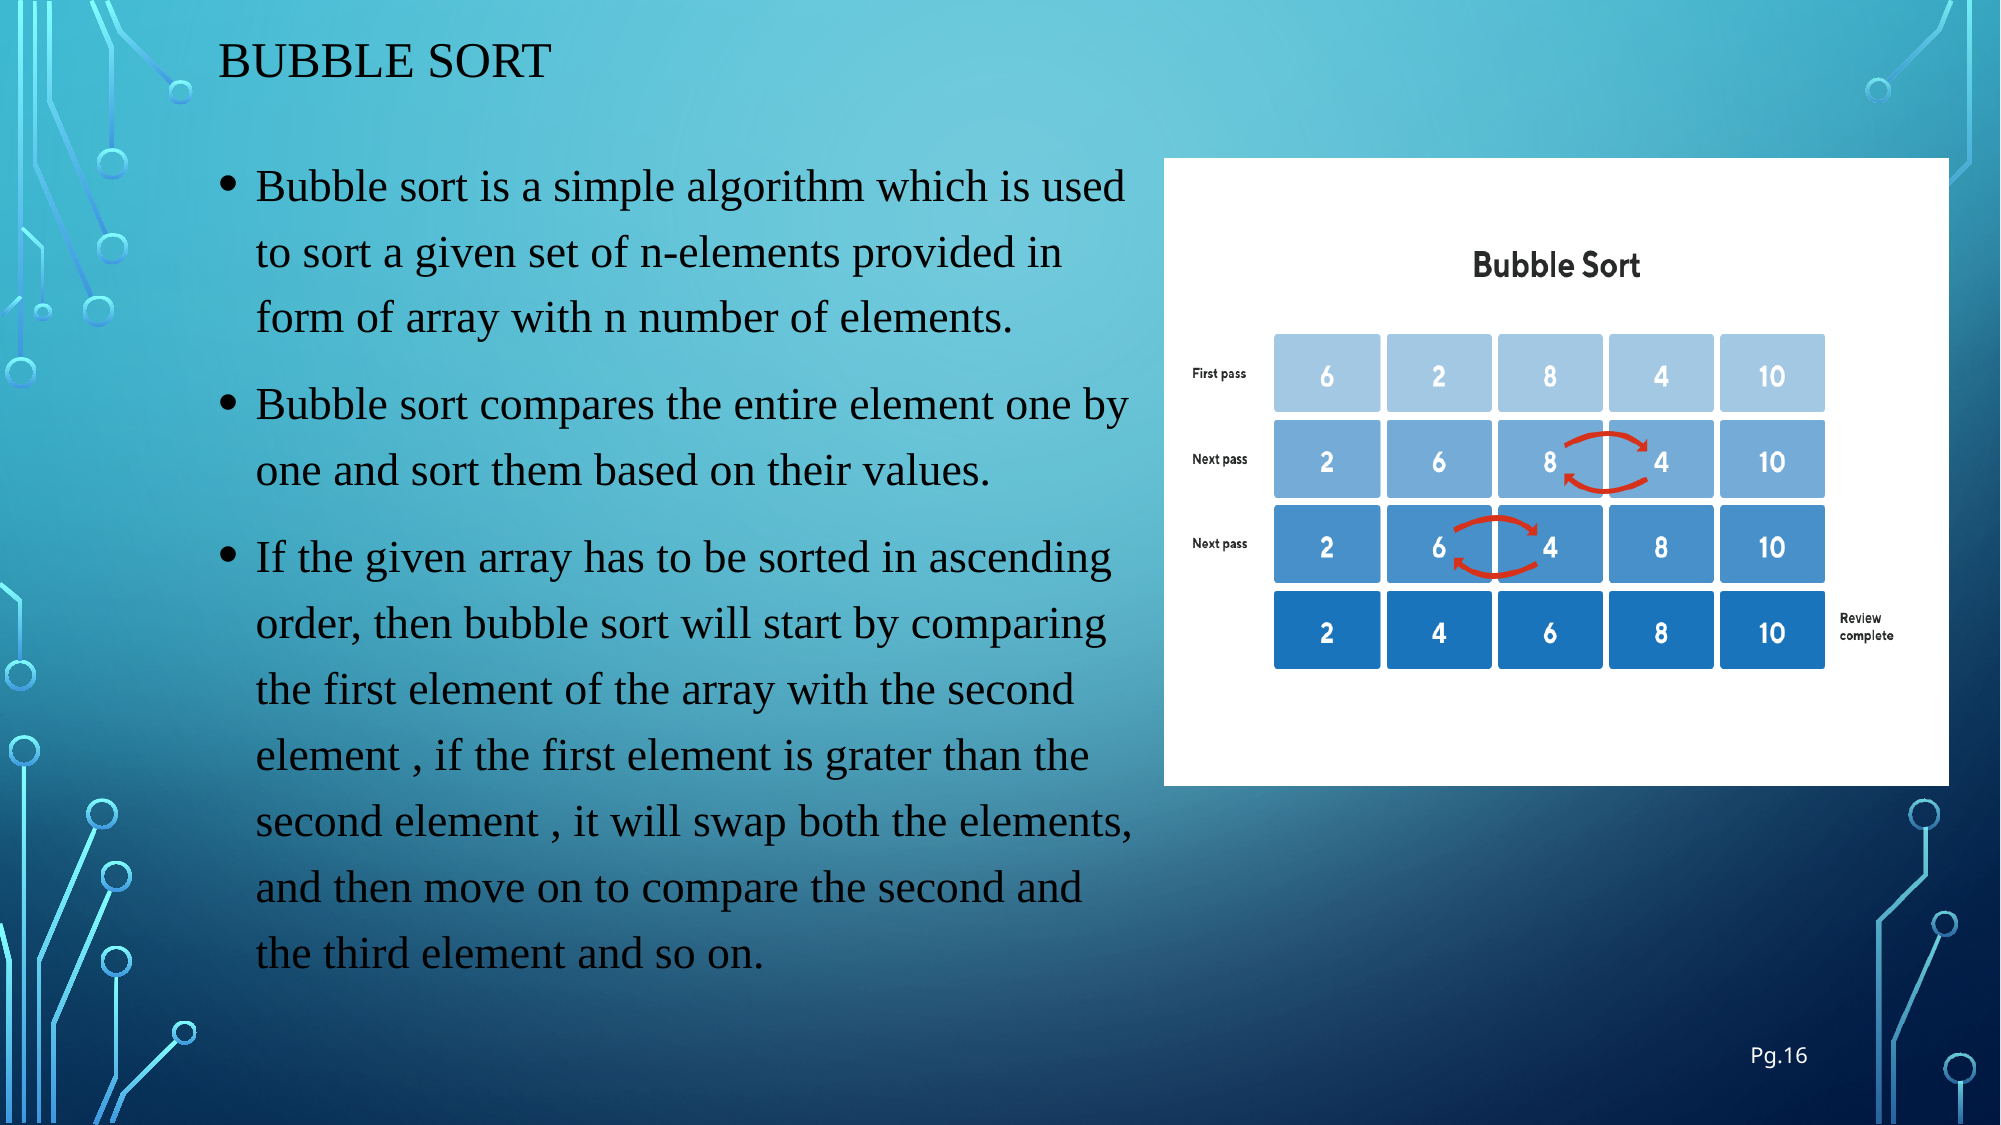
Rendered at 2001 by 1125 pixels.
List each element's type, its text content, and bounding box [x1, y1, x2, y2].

list Bubble sort is a simple algorithm which is used to sort a given set of n-elements provided in form of array with n number of elements. Bubble sort compares the entire element one by one and sort them based on their values. If the given array has to be sorted in ascending order, then bubble sort will start by comparing the first element of the array with the second element , if the first element is grater than the second element , it will swap both the elements, and then move on to compare the second and the third element and so on. [203, 136, 1165, 1125]
picture [1164, 158, 1949, 786]
slide_number Pg.16 [1696, 1024, 1823, 1085]
title Bubble sort [203, 22, 1829, 100]
